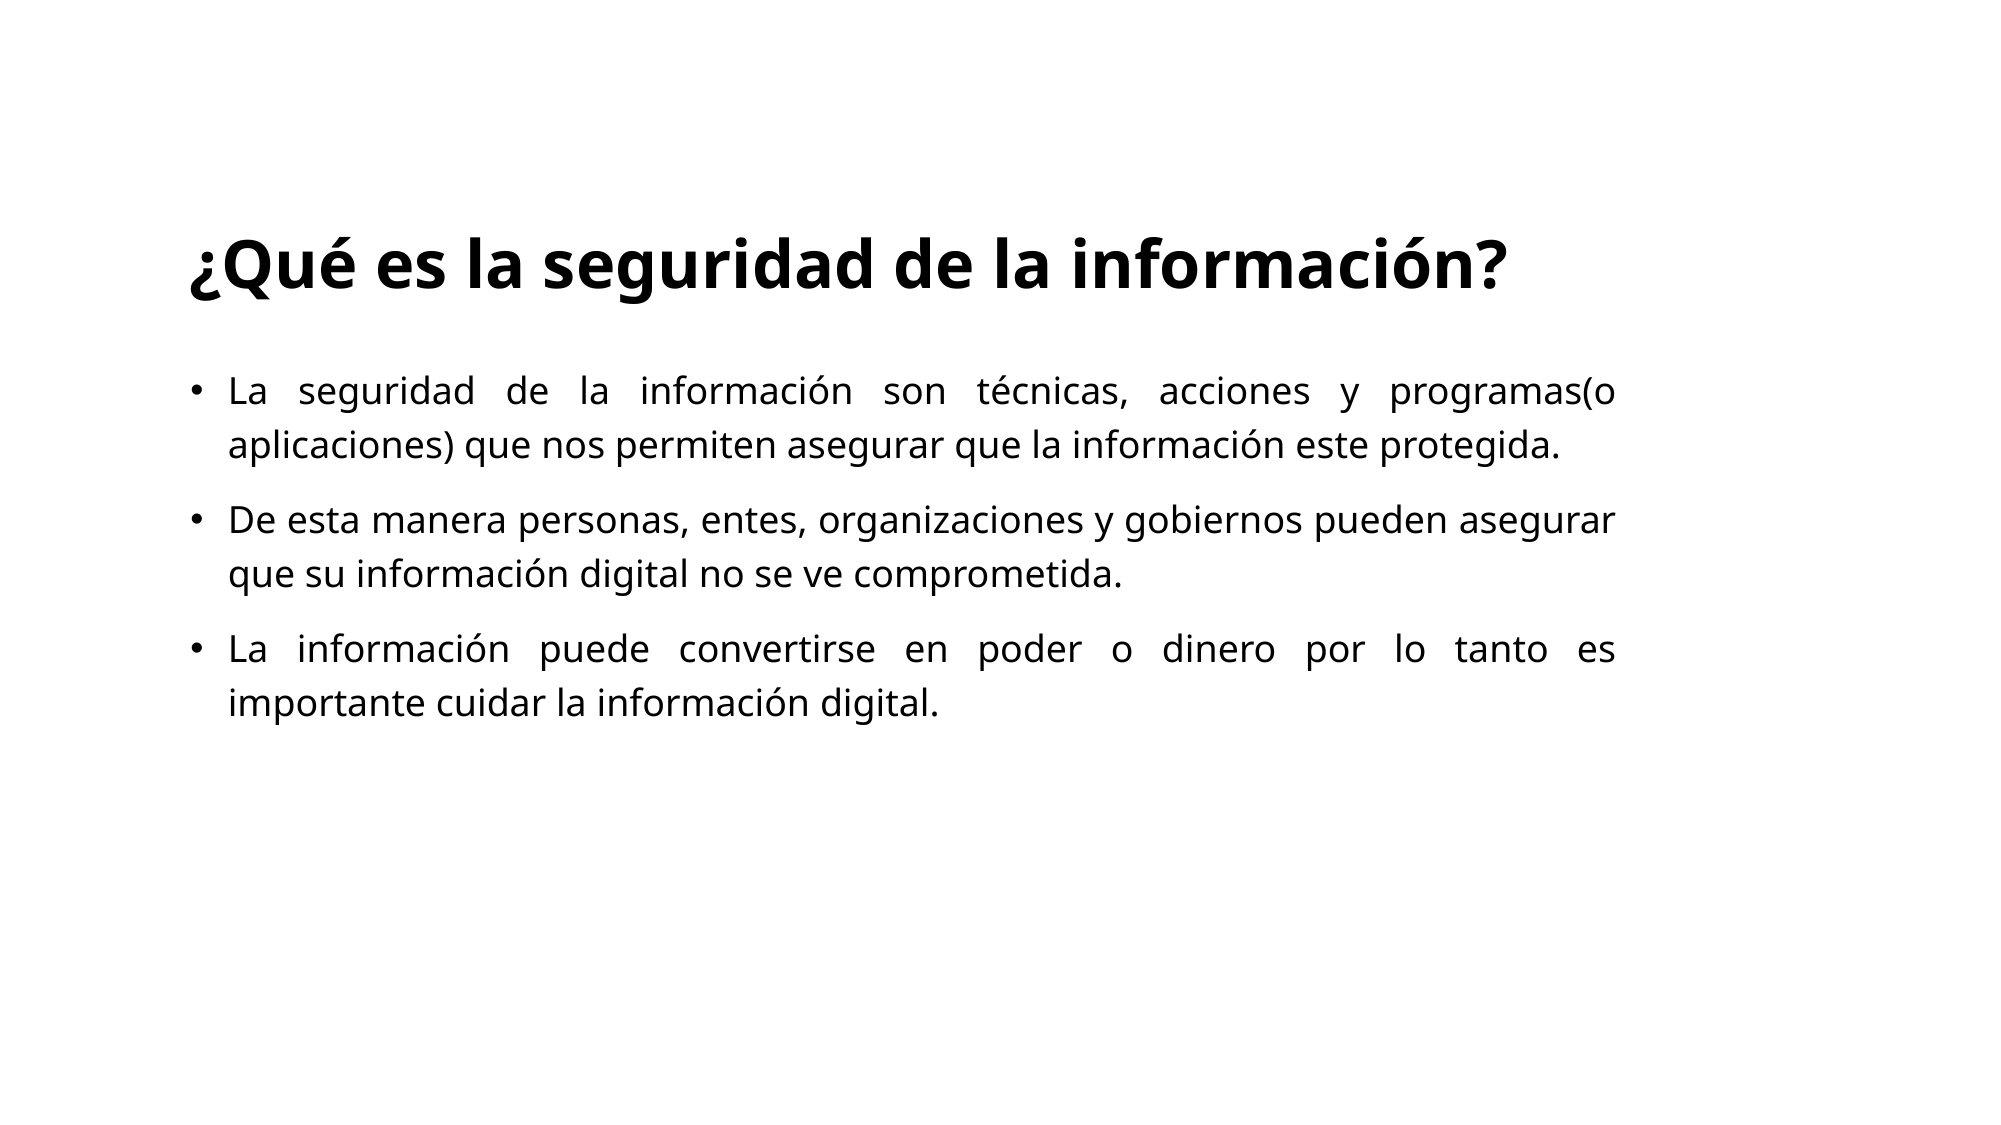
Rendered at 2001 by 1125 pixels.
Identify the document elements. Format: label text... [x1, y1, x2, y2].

title ¿Qué es la seguridad de la información? [174, 153, 1633, 311]
list La seguridad de la información son técnicas, acciones y programas(o aplicaciones) que nos permiten asegurar que la información este protegida. De esta manera personas, entes, organizaciones y gobiernos pueden asegurar que su información digital no se ve comprometida. La información puede convertirse en poder o dinero por lo tanto es importante cuidar la información digital. [175, 351, 1633, 955]
